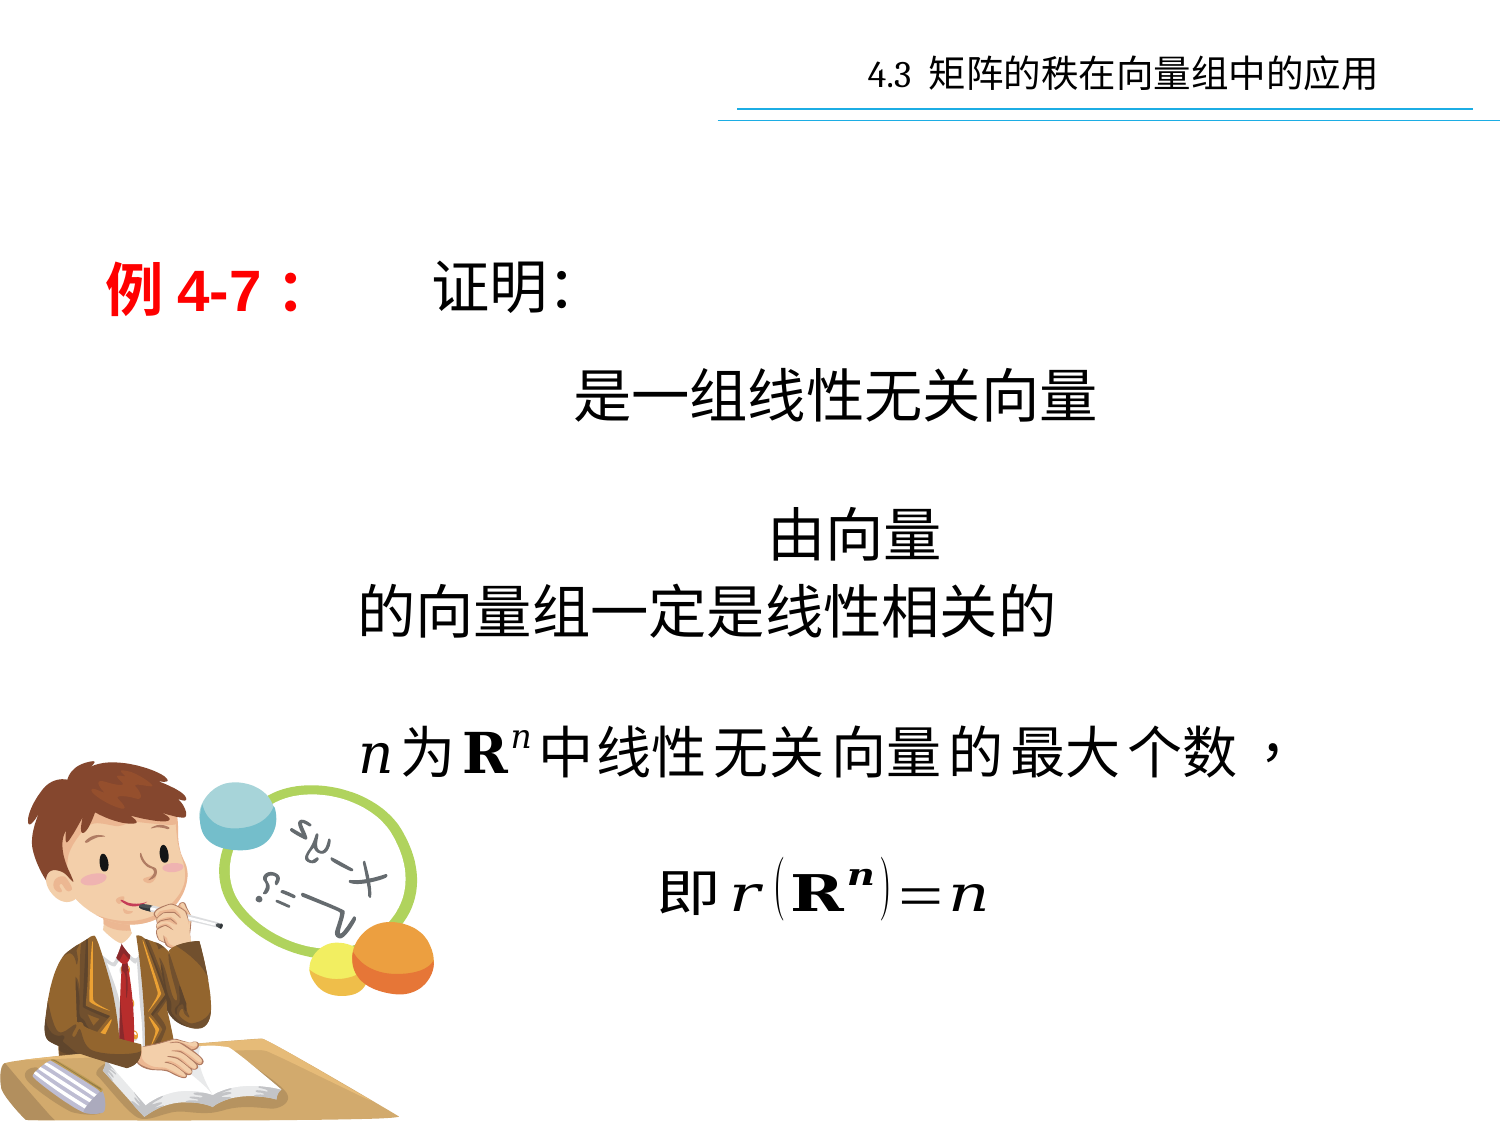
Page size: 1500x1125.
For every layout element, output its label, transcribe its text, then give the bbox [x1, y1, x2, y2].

text_box 的向量组一定是线性相关的 [342, 567, 1072, 653]
picture [0, 760, 434, 1121]
text_box 4.3 矩阵的秩在向量组中的应用 [785, 42, 1462, 103]
text_box 例4-7： [90, 246, 349, 331]
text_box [717, 108, 1500, 121]
